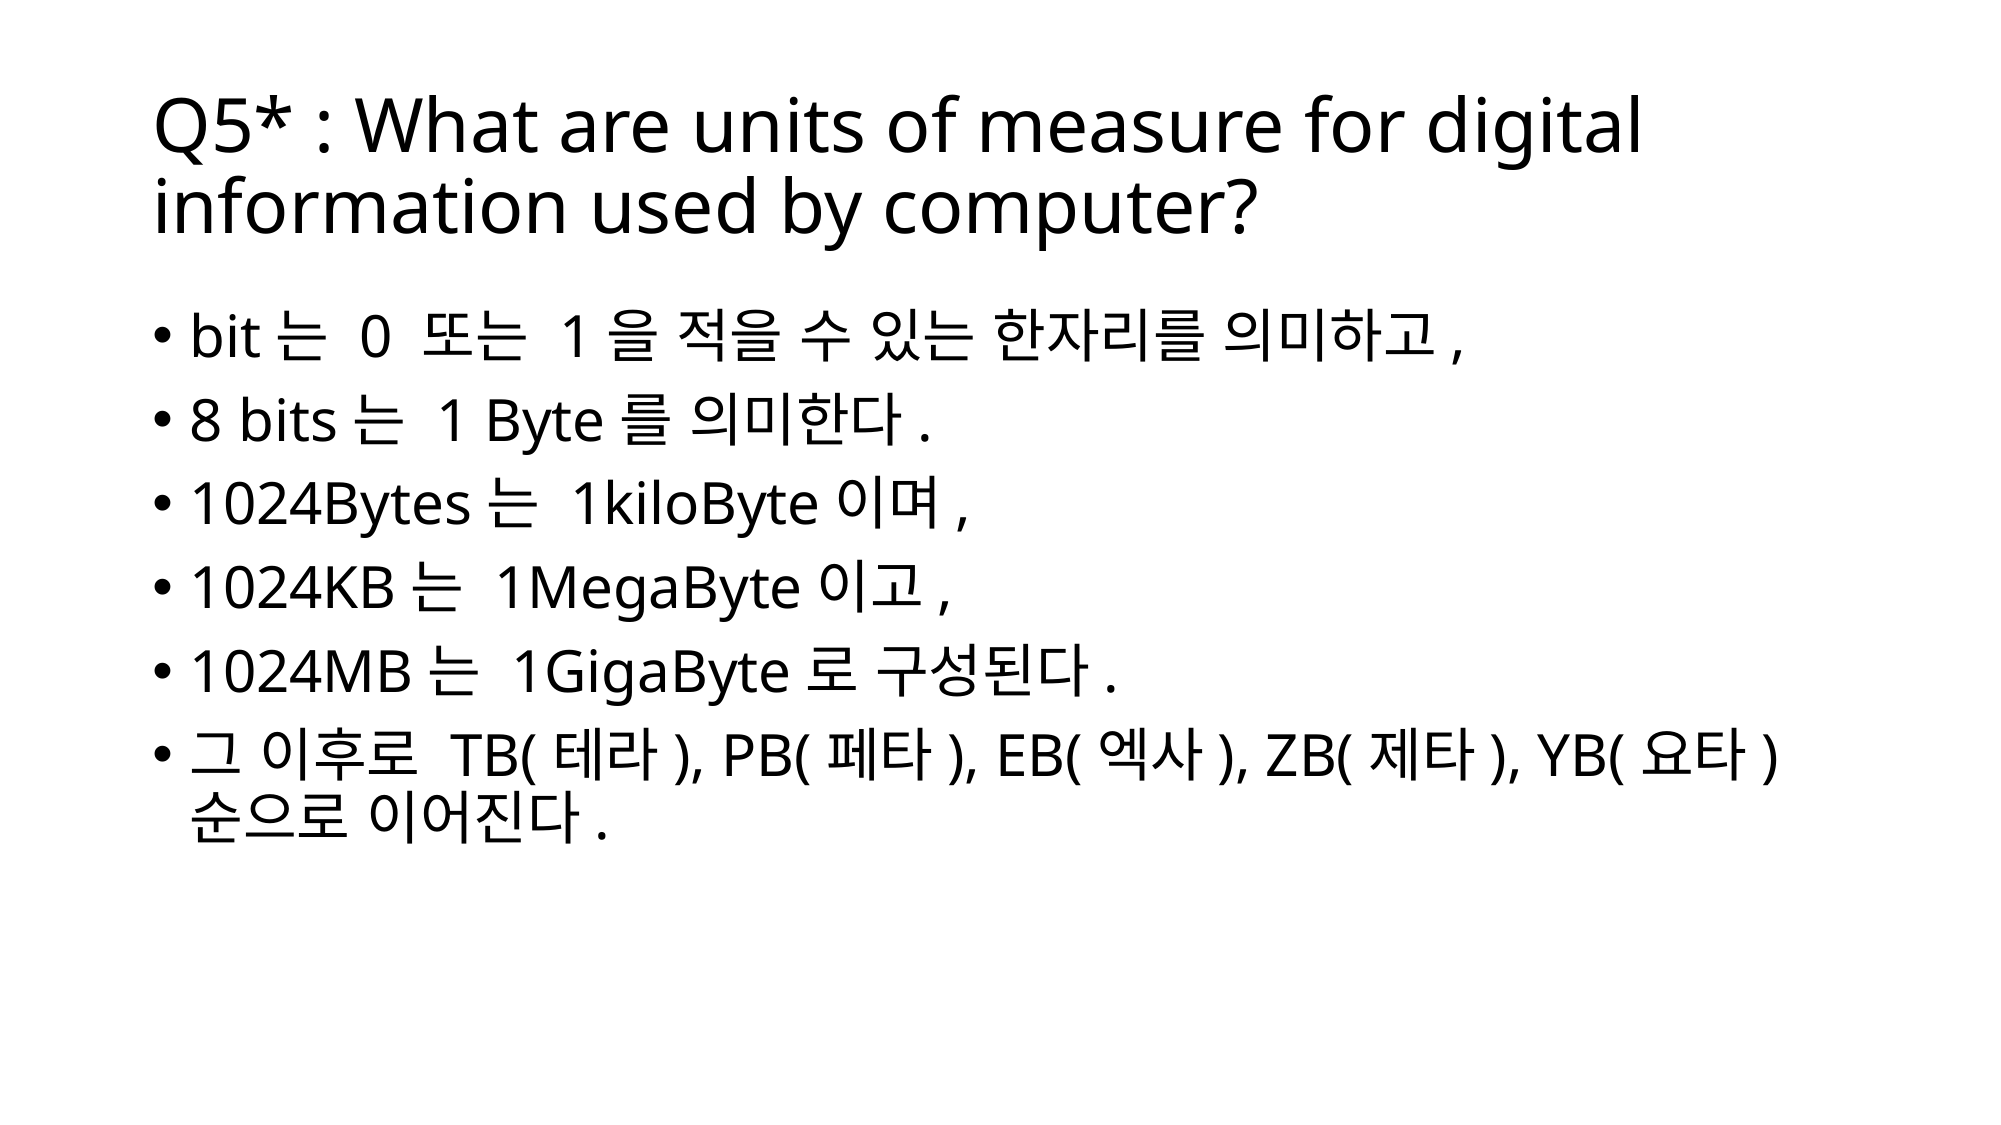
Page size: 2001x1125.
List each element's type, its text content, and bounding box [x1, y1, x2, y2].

list bit는 0 또는 1을 적을 수 있는 한자리를 의미하고, 8 bits는 1 Byte를 의미한다. 1024Bytes는 1kiloByte이며, 1024KB는 1MegaByte이고, 1024MB는 1GigaByte로 구성된다. 그 이후로 TB(테라), PB(페타), EB(엑사), ZB(제타), YB(요타) 순으로 이어진다. [137, 299, 1863, 1014]
title Q5* : What are units of measure for digital information used by computer? [137, 59, 1863, 278]
